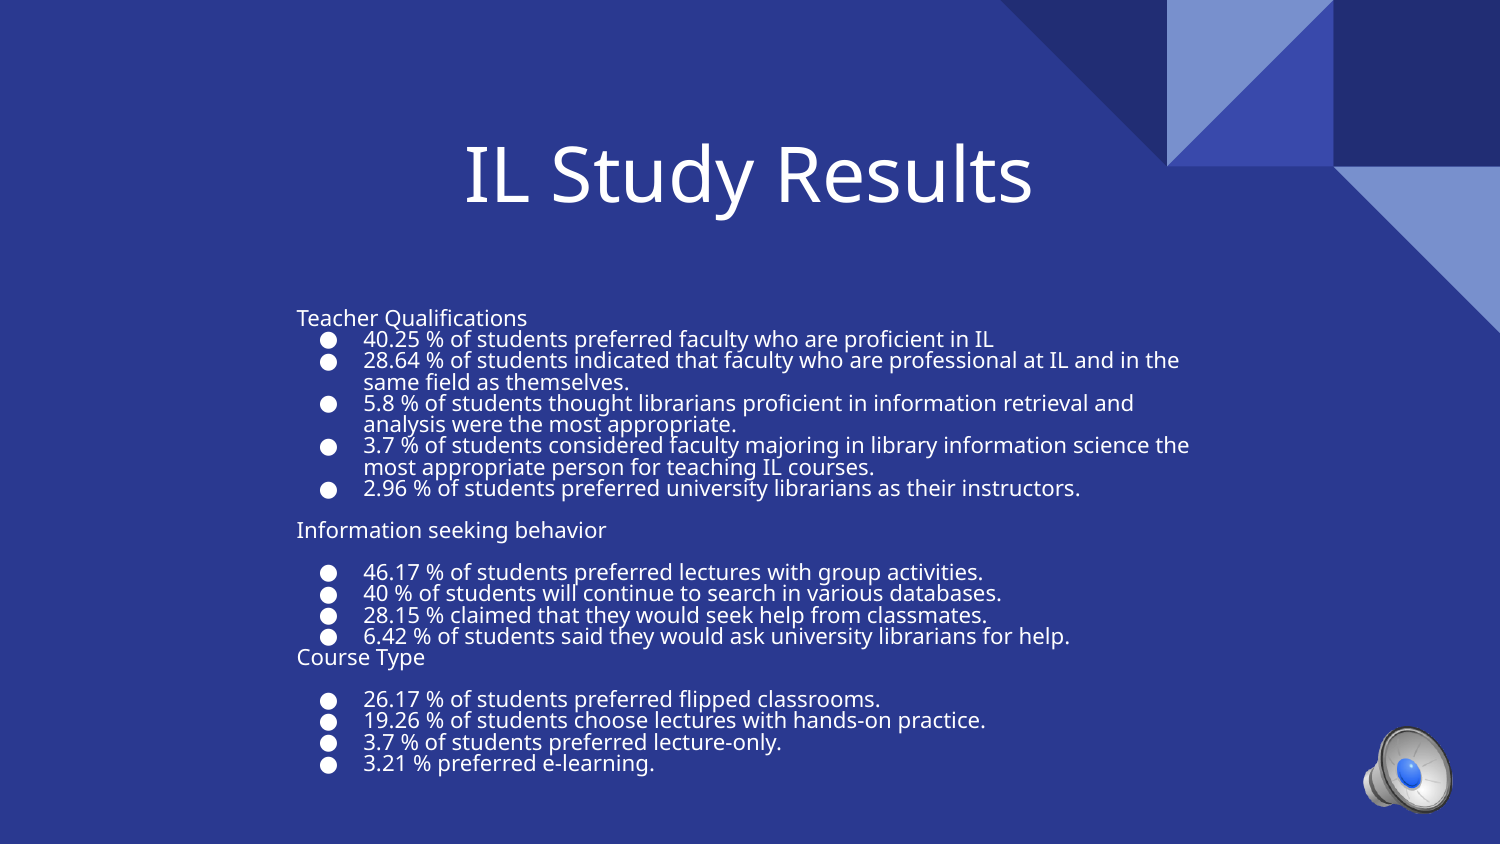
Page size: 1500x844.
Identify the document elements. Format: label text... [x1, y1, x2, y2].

title IL Study Results [275, 110, 1225, 234]
picture [1360, 724, 1455, 820]
subtitle Teacher Qualifications 40.25 % of students preferred faculty who are proficient in IL 28.64 % of students indicated that faculty who are professional at IL and in the same field as themselves. 5.8 % of students thought librarians proficient in information retrieval and analysis were the most appropriate. 3.7 % of students considered faculty majoring in library information science the most appropriate person for teaching IL courses. 2.96 % of students preferred university librarians as their instructors. Information seeking behavior 46.17 % of students preferred lectures with group activities. 40 % of students will continue to search in various databases. 28.15 % claimed that they would seek help from classmates. 6.42 % of students said they would ask university librarians for help. Course Type 26.17 % of students preferred flipped classrooms. 19.26 % of students choose lectures with hands-on practice. 3.7 % of students preferred lecture-only. 3.21 % preferred e-learning. [281, 197, 1231, 792]
